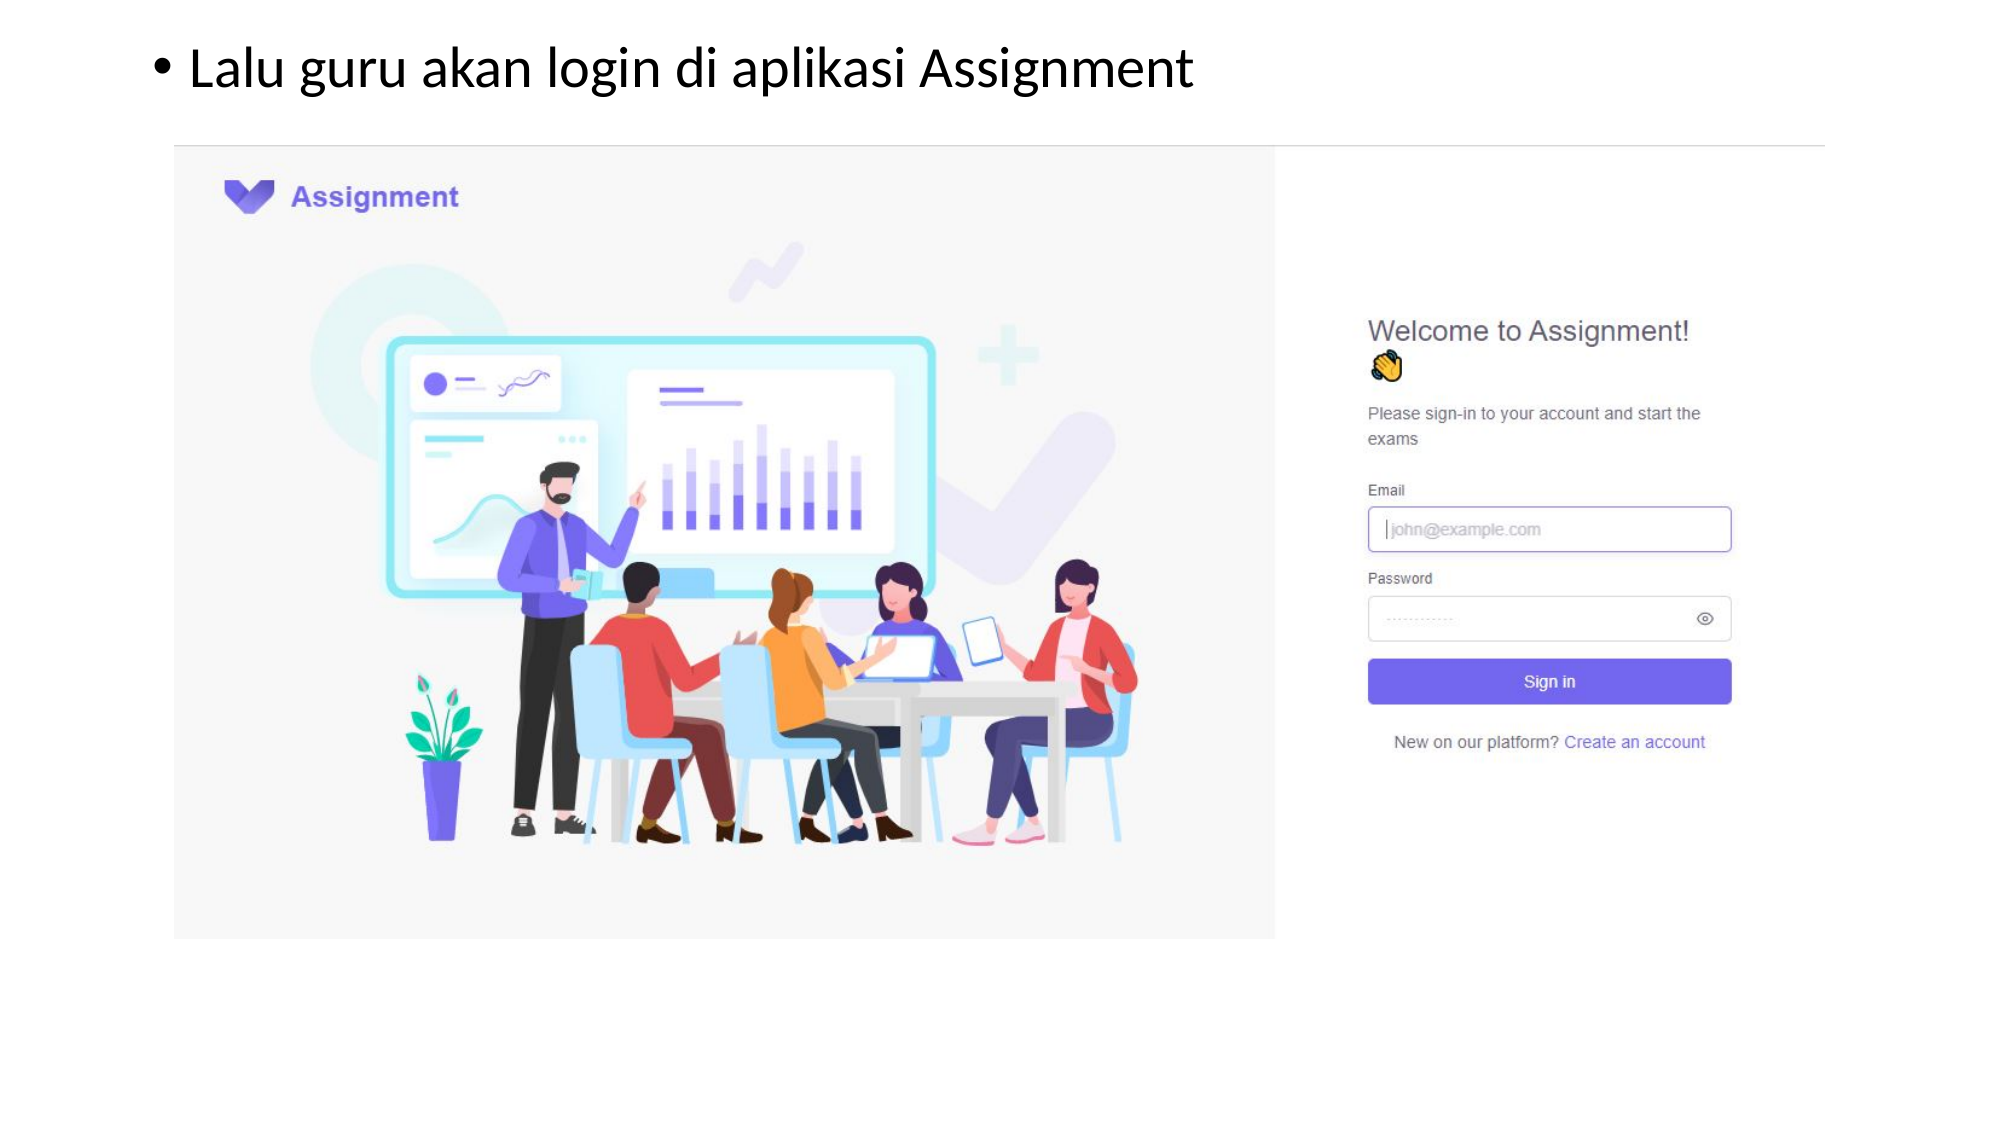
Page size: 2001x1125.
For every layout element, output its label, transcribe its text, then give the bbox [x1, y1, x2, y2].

picture [174, 144, 1825, 939]
list Lalu guru akan login di aplikasi Assignment [137, 29, 1863, 1014]
